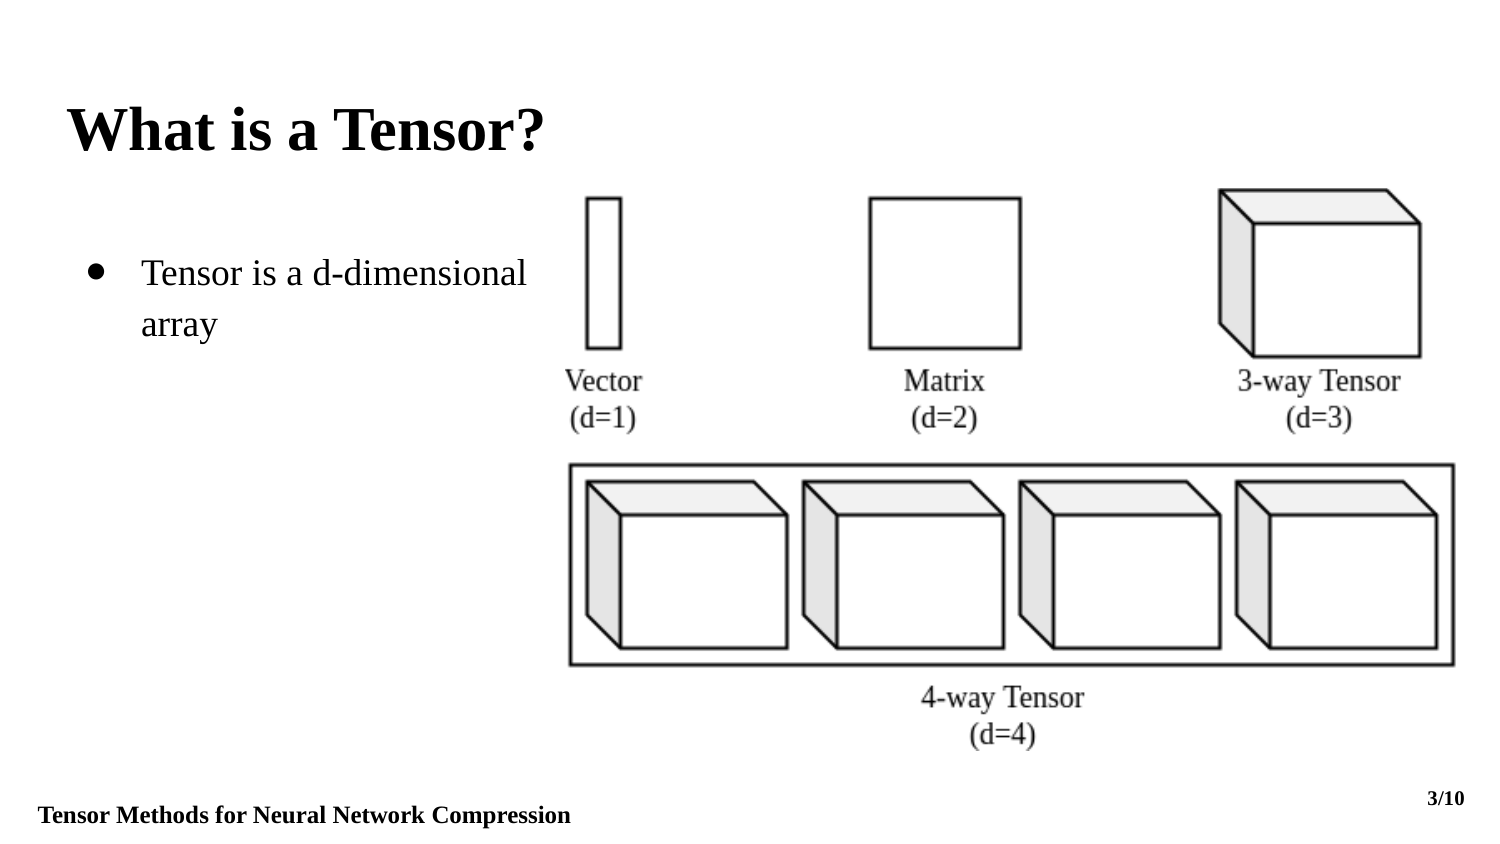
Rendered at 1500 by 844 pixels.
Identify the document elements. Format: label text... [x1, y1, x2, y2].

text_box Tensor Methods for Neural Network Compression [0, 796, 610, 844]
picture [565, 188, 1471, 752]
slide_number ‹#›/10 [1389, 764, 1480, 830]
title What is a Tensor? [51, 72, 1449, 167]
list Tensor is a d-dimensional array [51, 225, 560, 328]
